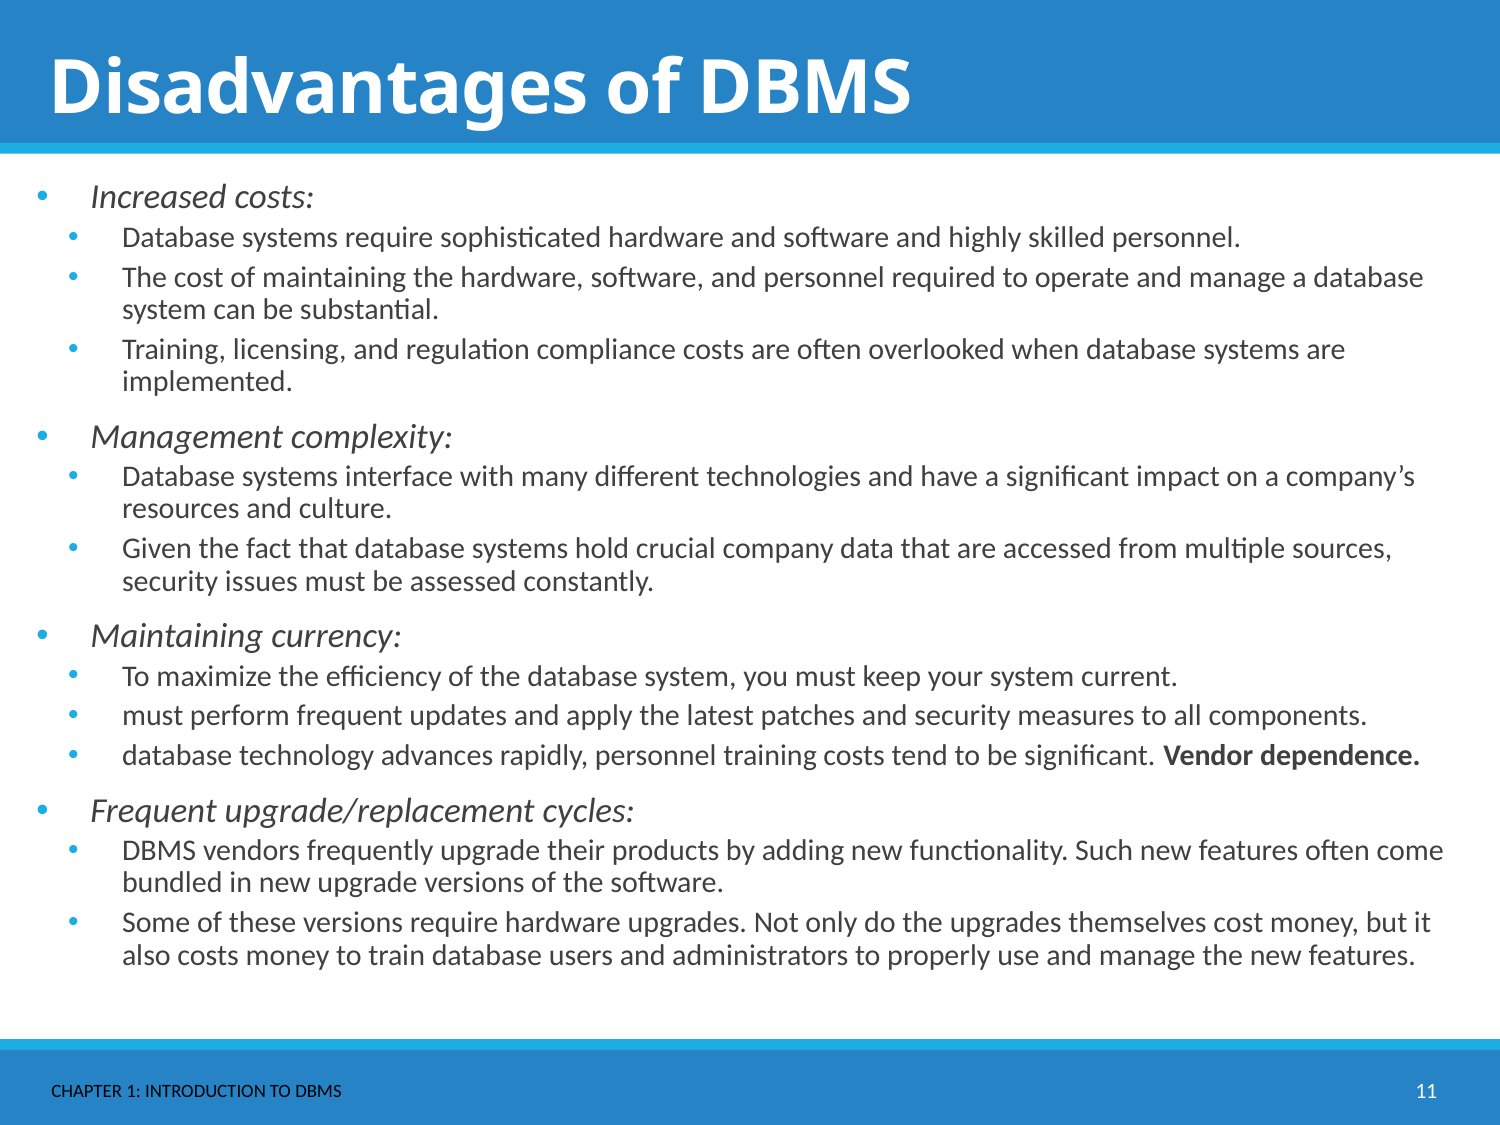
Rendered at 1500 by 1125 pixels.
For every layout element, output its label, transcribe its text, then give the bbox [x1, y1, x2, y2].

slide_number 11 [1290, 1059, 1453, 1120]
title Disadvantages of DBMS [33, 11, 1464, 136]
footer Chapter 1: Introduction to DBMS [36, 1059, 1047, 1120]
list Increased costs: Database systems require sophisticated hardware and software and highly skilled personnel. The cost of maintaining the hardware, software, and personnel required to operate and manage a database system can be substantial. Training, licensing, and regulation compliance costs are often overlooked when database systems are implemented. Management complexity: Database systems interface with many different technologies and have a significant impact on a company’s resources and culture. Given the fact that database systems hold crucial company data that are accessed from multiple sources, security issues must be assessed constantly. Maintaining currency: To maximize the efficiency of the database system, you must keep your system current. must perform frequent updates and apply the latest patches and security measures to all components. database technology advances rapidly, personnel training costs tend to be significant. Vendor dependence. Frequent upgrade/replacement cycles: DBMS vendors frequently upgrade their products by adding new functionality. Such new features often come bundled in new upgrade versions of the software. Some of these versions require hardware upgrades. Not only do the upgrades themselves cost money, but it also costs money to train database users and administrators to properly use and manage the new features. [36, 171, 1454, 1021]
